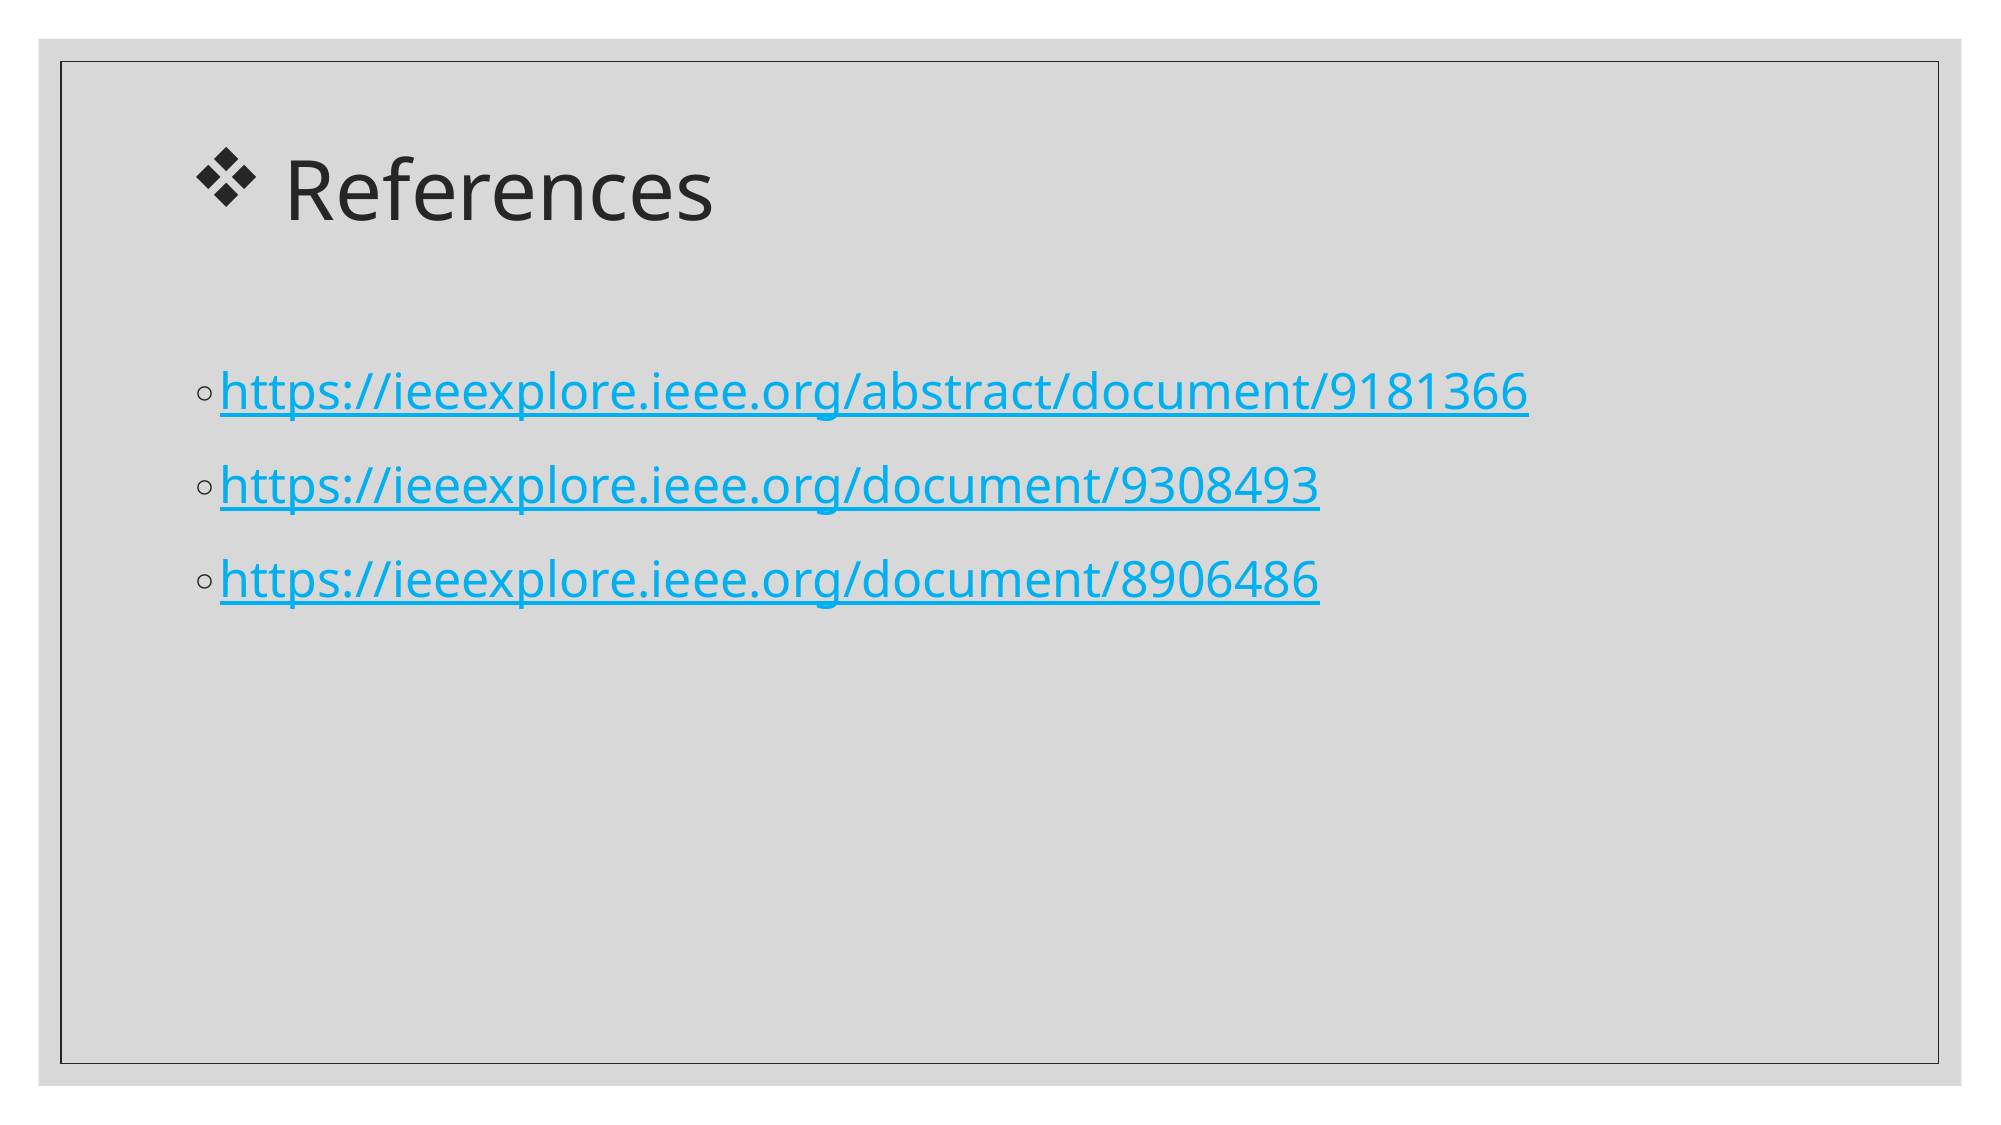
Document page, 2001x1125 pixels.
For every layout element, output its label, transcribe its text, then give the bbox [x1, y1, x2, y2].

list https://ieeexplore.ieee.org/abstract/document/9181366 https://ieeexplore.ieee.org/document/9308493 https://ieeexplore.ieee.org/document/8906486 [174, 345, 1825, 977]
title References [174, 105, 1825, 281]
